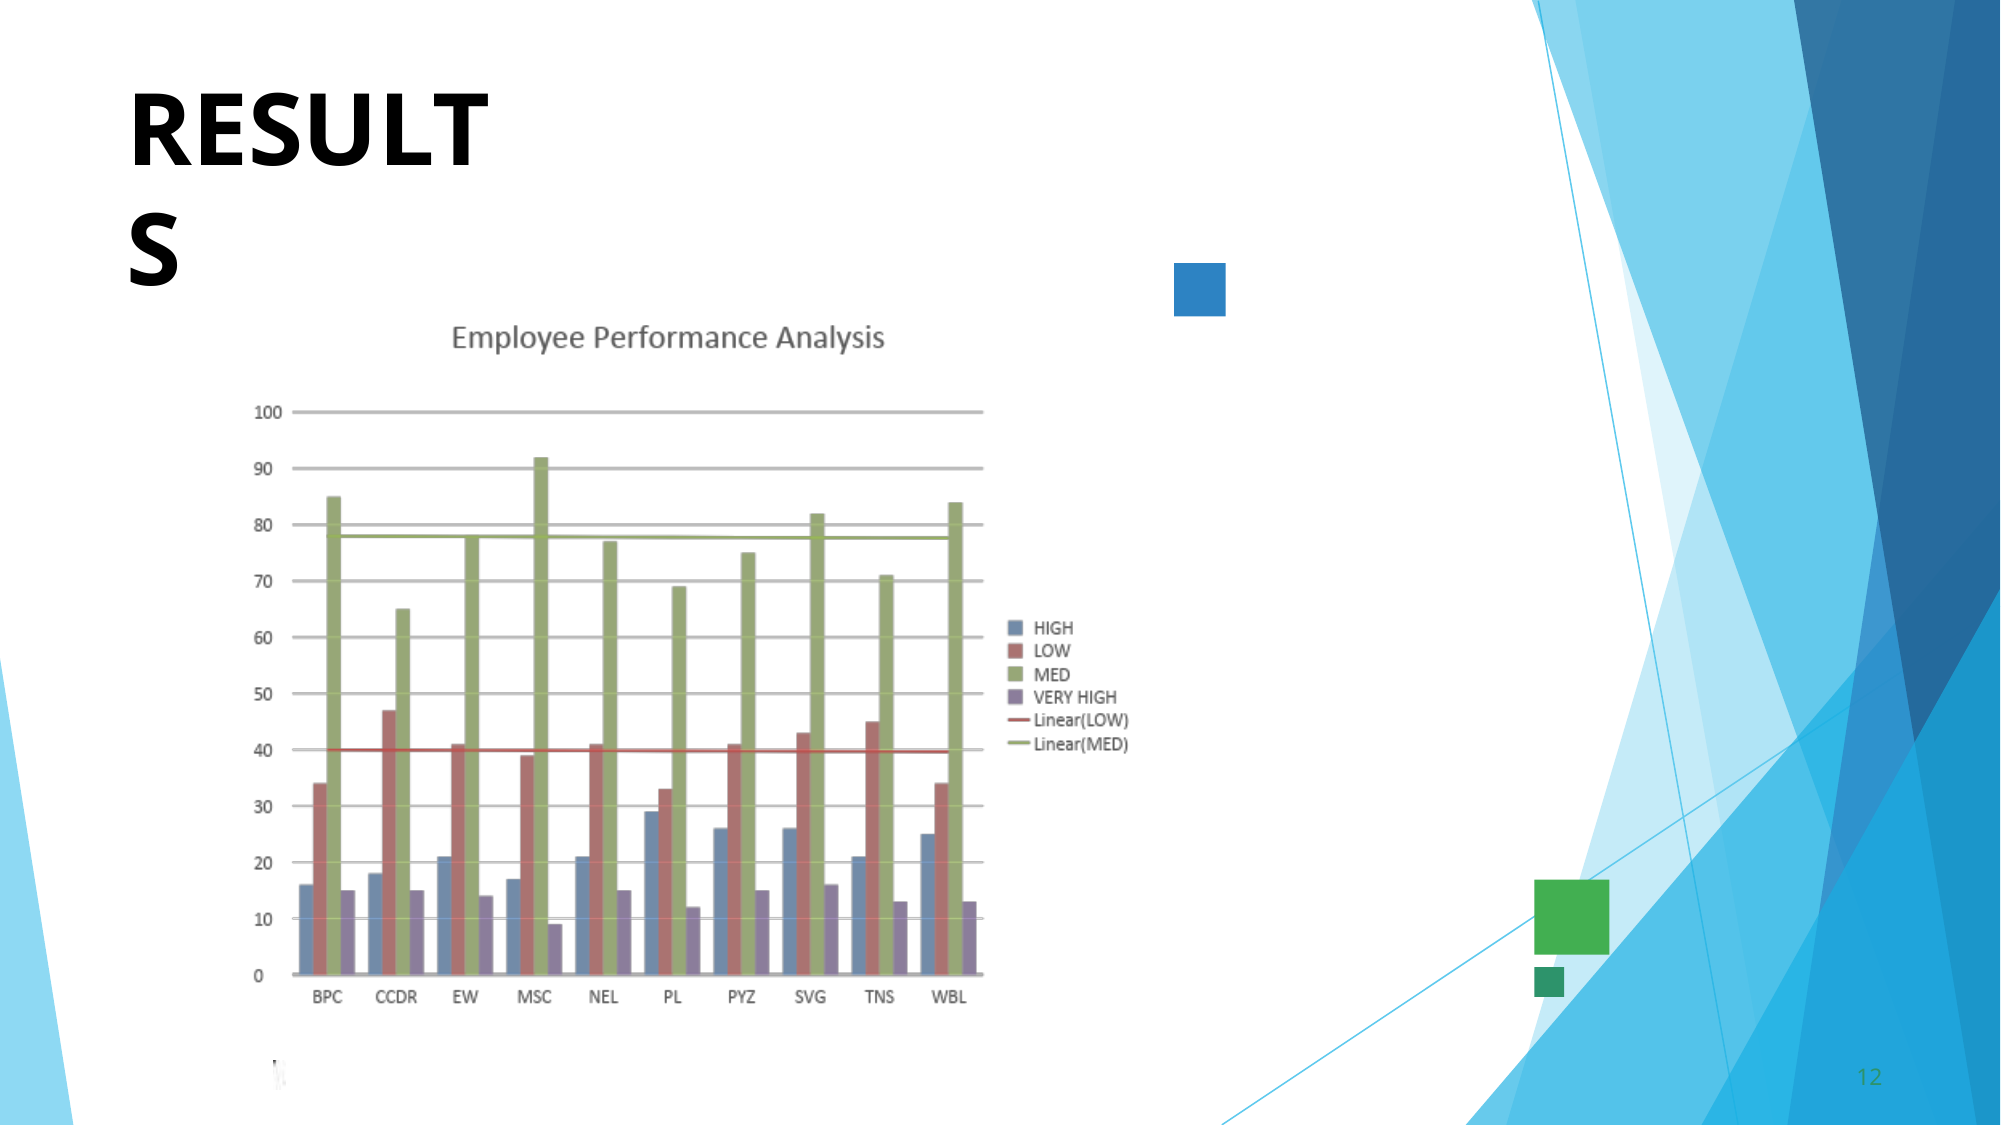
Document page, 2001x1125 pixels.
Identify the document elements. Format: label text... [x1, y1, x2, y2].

title RESULTS [123, 62, 525, 306]
text_box [1174, 263, 1226, 317]
picture [187, 316, 1150, 1013]
text_box 12 [1849, 1061, 1888, 1095]
text_box [1534, 879, 1610, 955]
picture [273, 1060, 286, 1090]
text_box [1534, 967, 1565, 997]
